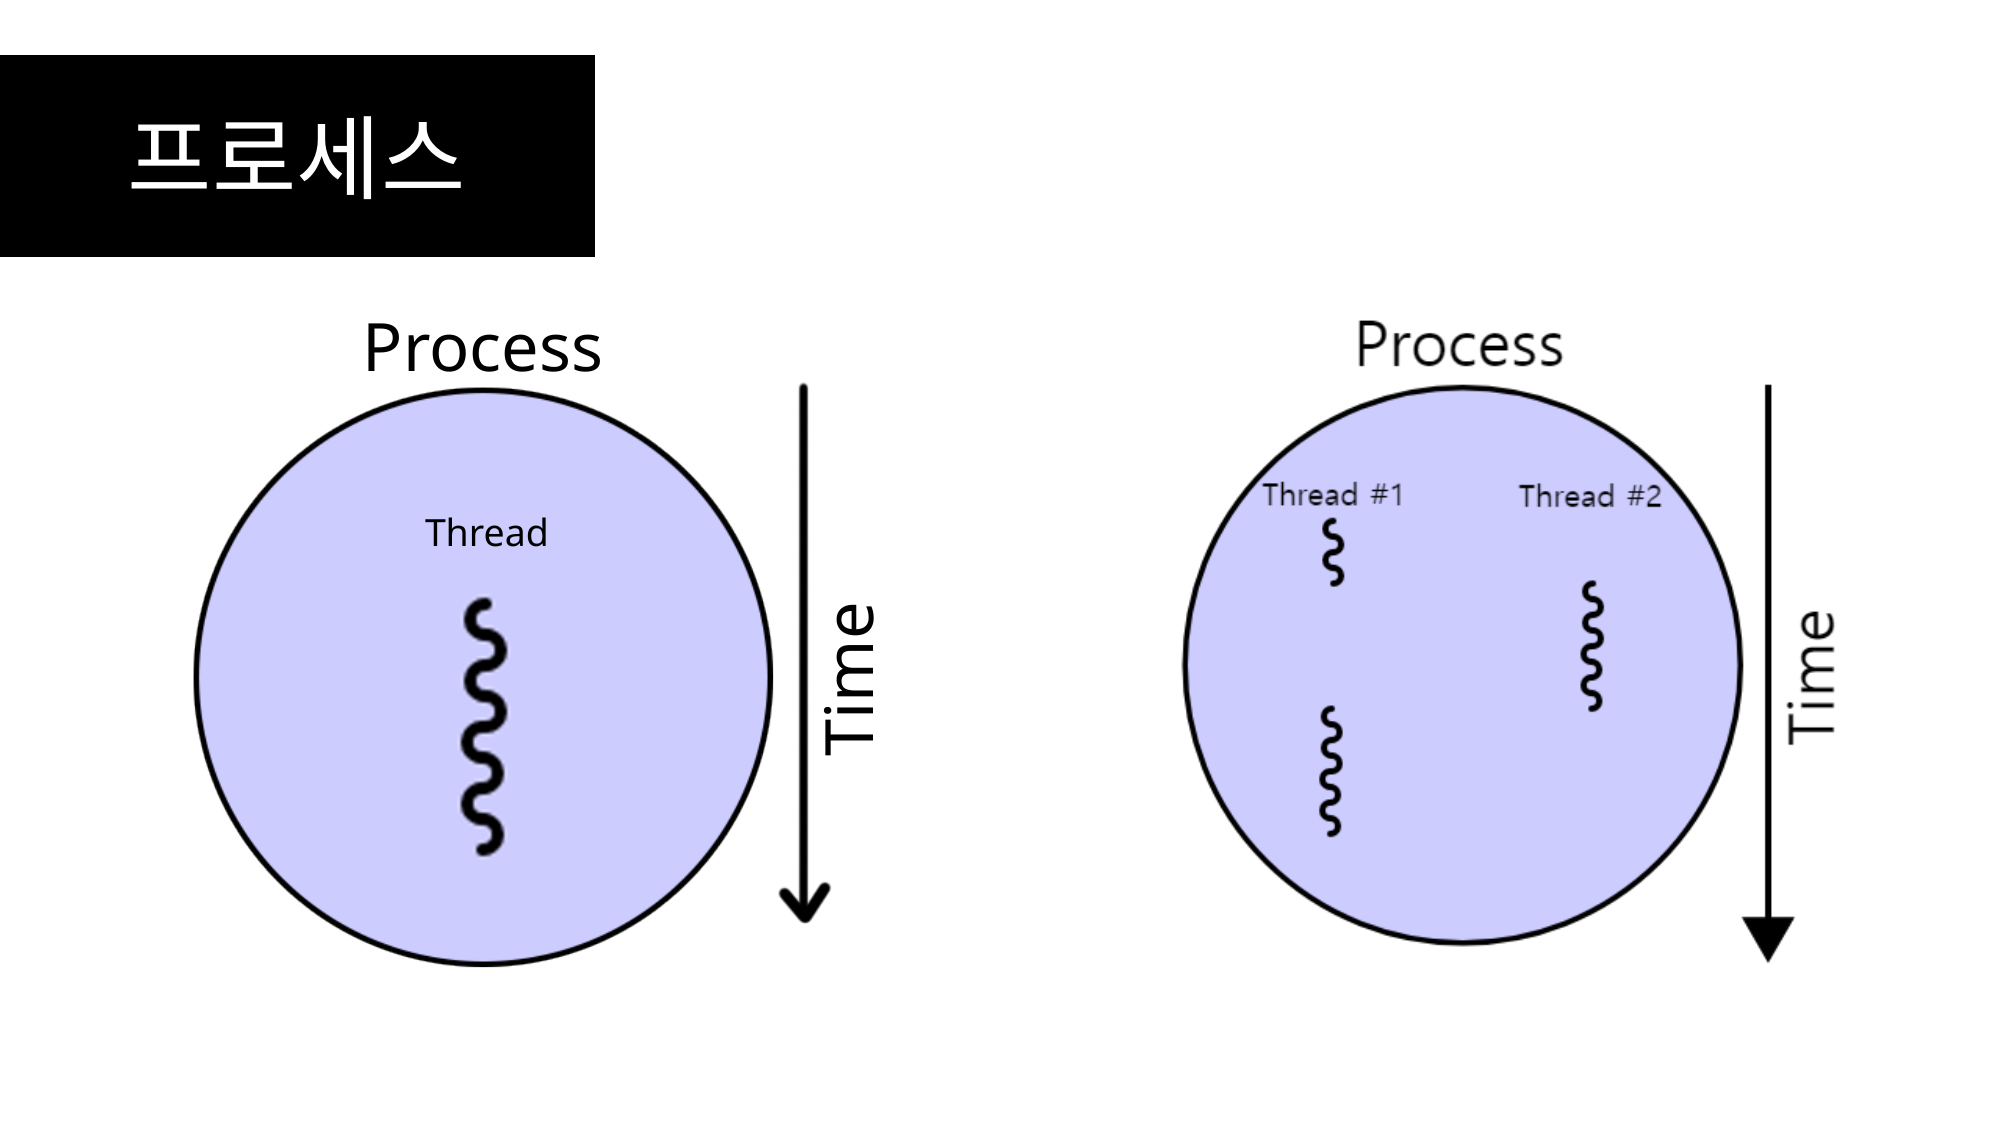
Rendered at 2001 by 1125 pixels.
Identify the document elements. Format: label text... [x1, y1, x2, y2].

picture [1149, 310, 1853, 975]
text_box 프로세스 [0, 55, 595, 257]
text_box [116, 297, 911, 1045]
